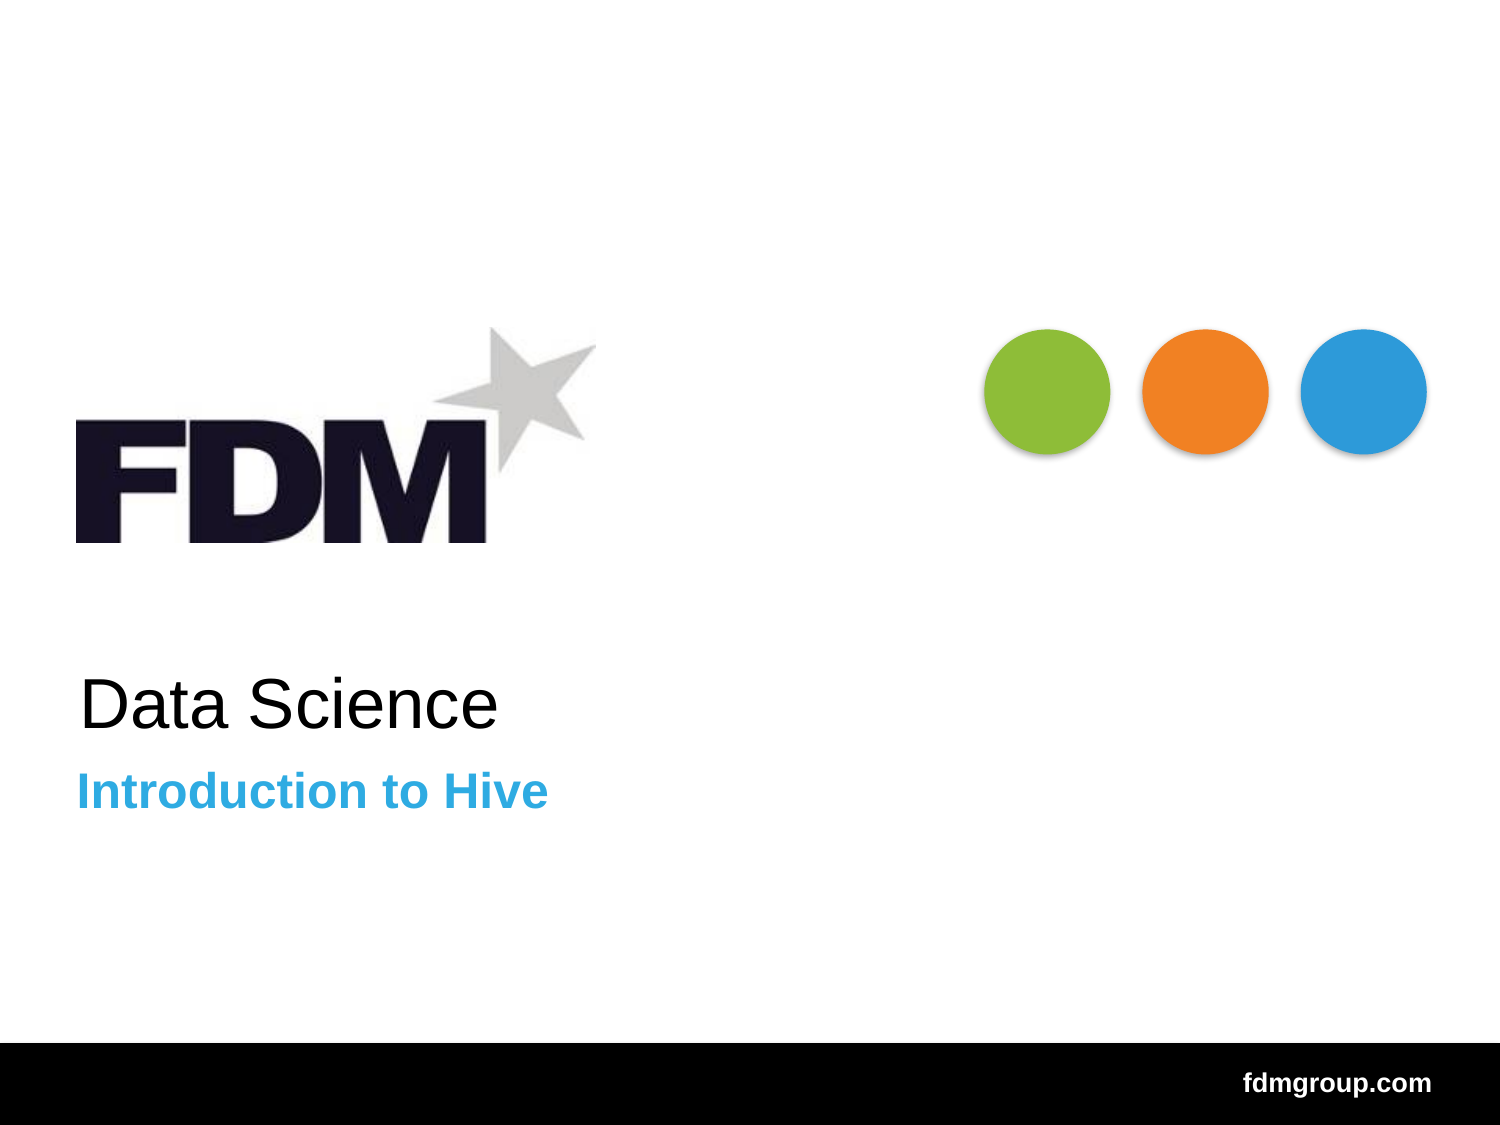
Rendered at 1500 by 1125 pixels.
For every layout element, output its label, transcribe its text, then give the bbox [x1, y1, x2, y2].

picture [76, 327, 596, 543]
text_box Introduction to Hive [61, 751, 1459, 947]
text_box Data Science [64, 650, 515, 751]
